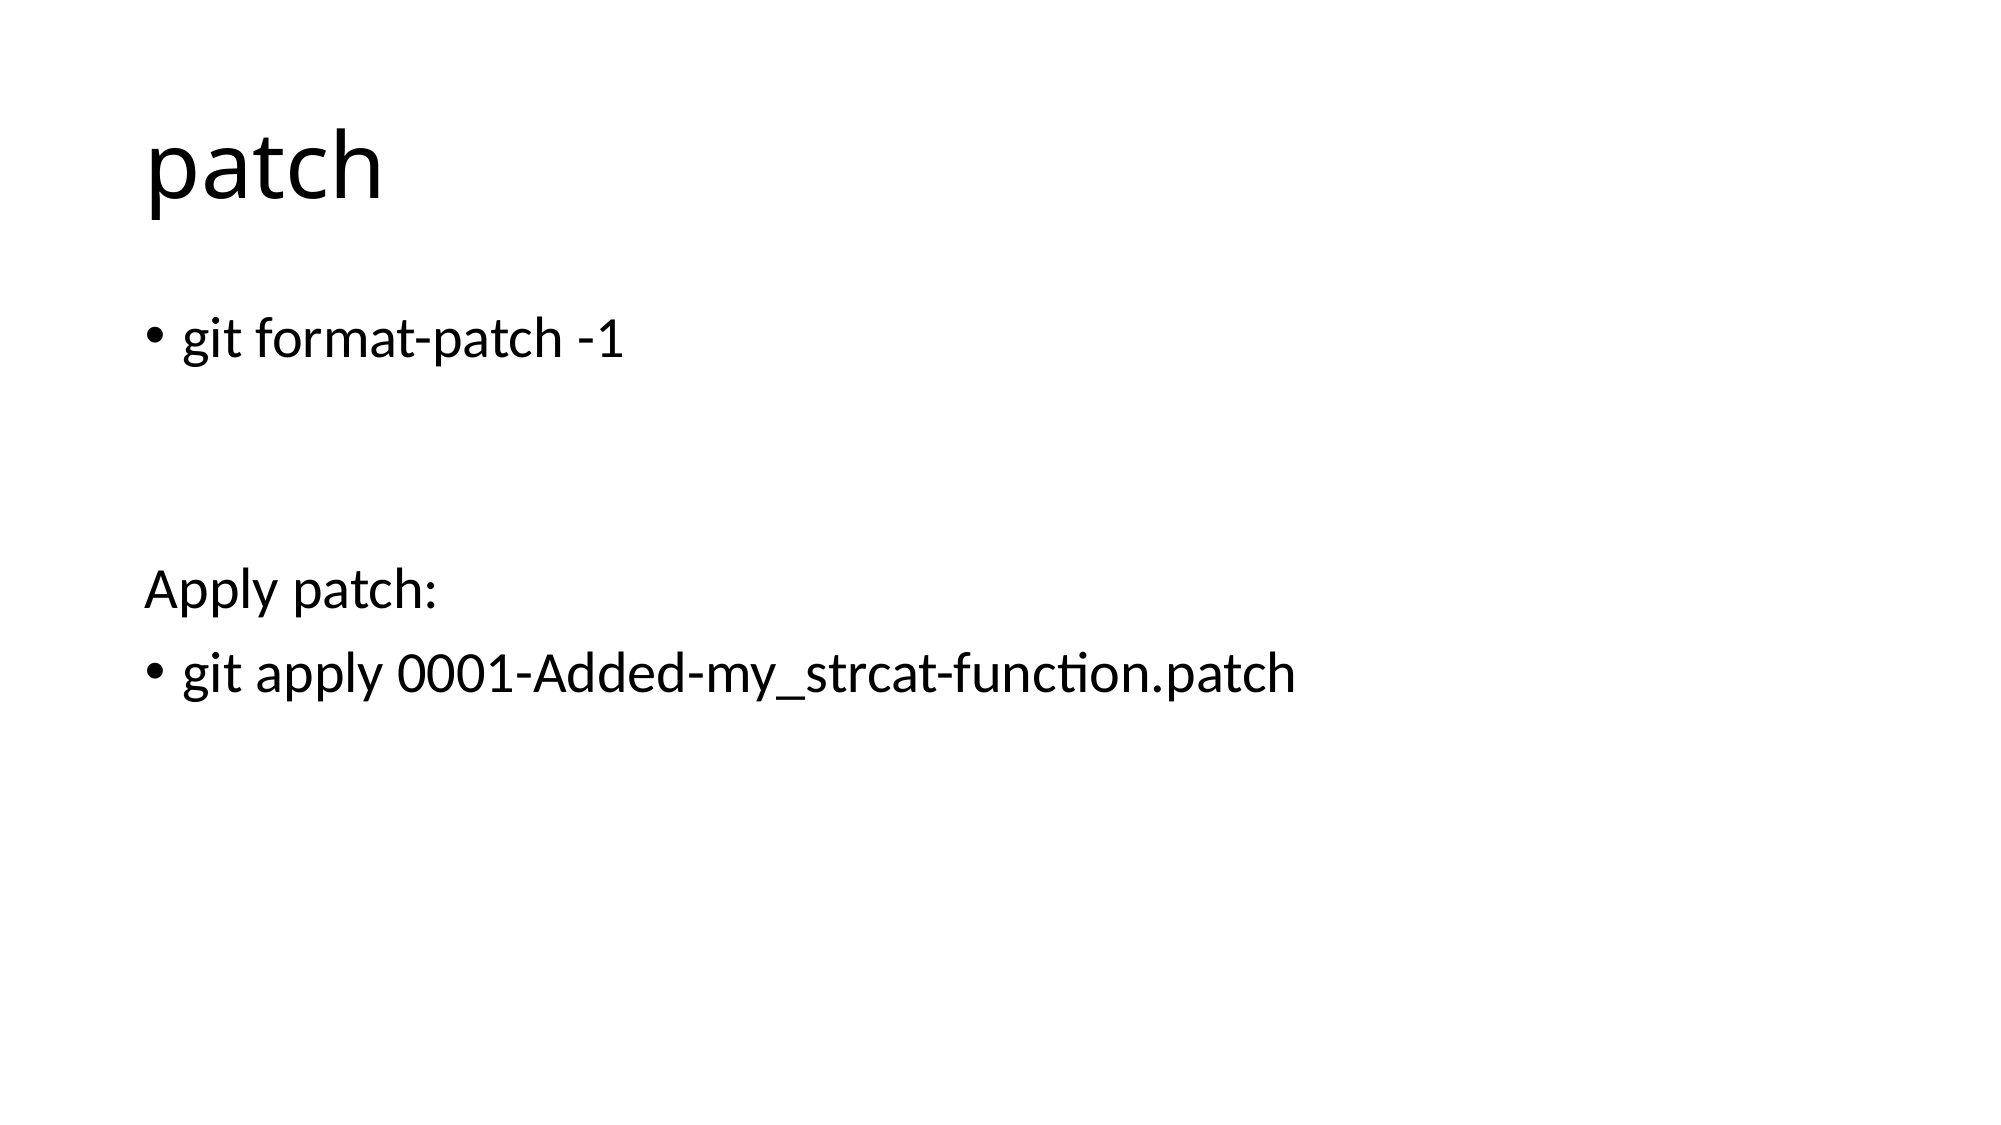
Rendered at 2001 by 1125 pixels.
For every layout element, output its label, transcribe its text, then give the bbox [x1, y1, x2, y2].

list git format-patch -1 Apply patch: git apply 0001-Added-my_strcat-function.patch [136, 298, 1863, 1014]
title patch [136, 59, 1863, 278]
